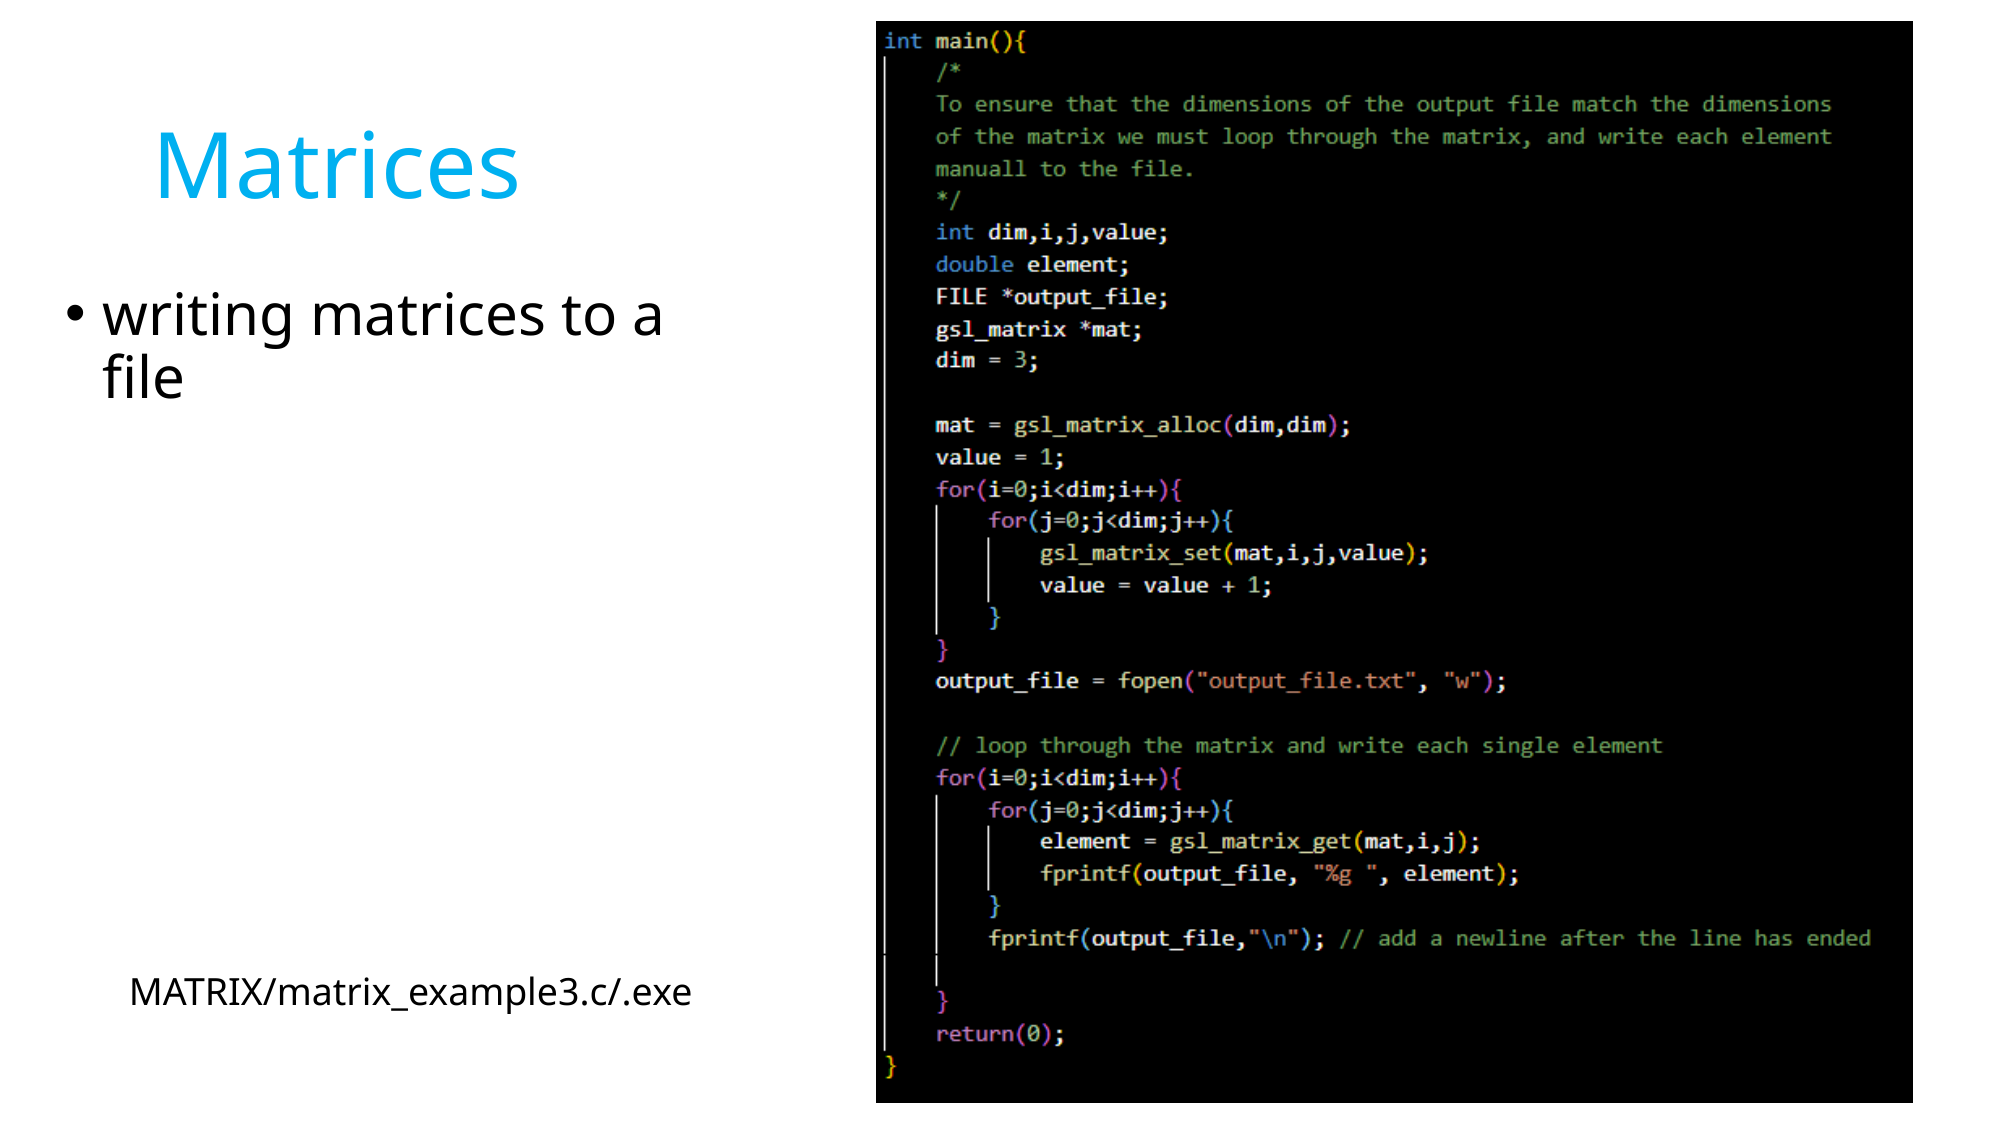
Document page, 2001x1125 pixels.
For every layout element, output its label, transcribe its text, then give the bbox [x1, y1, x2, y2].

picture [876, 21, 1913, 1104]
title Matrices [137, 59, 876, 278]
list writing matrices to a file [50, 277, 740, 992]
text_box MATRIX/matrix_example3.c/.exe [114, 960, 876, 1021]
